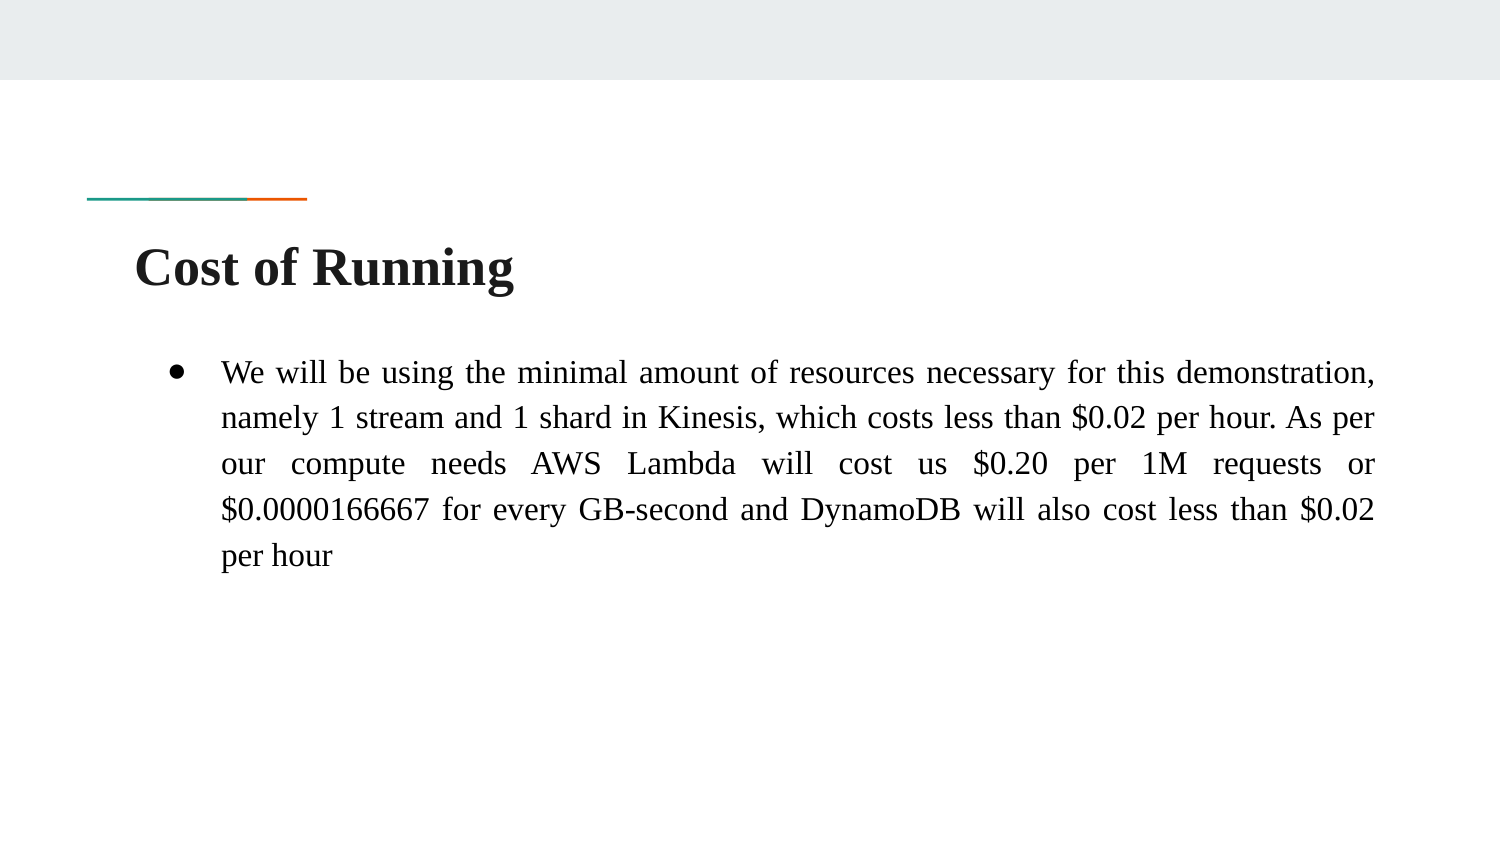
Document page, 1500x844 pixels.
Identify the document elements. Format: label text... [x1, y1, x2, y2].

list We will be using the minimal amount of resources necessary for this demonstration, namely 1 stream and 1 shard in Kinesis, which costs less than $0.02 per hour. As per our compute needs AWS Lambda will cost us $0.20 per 1M requests or $0.0000166667 for every GB-second and DynamoDB will also cost less than $0.02 per hour [131, 328, 1393, 700]
title Cost of Running [119, 216, 1381, 305]
